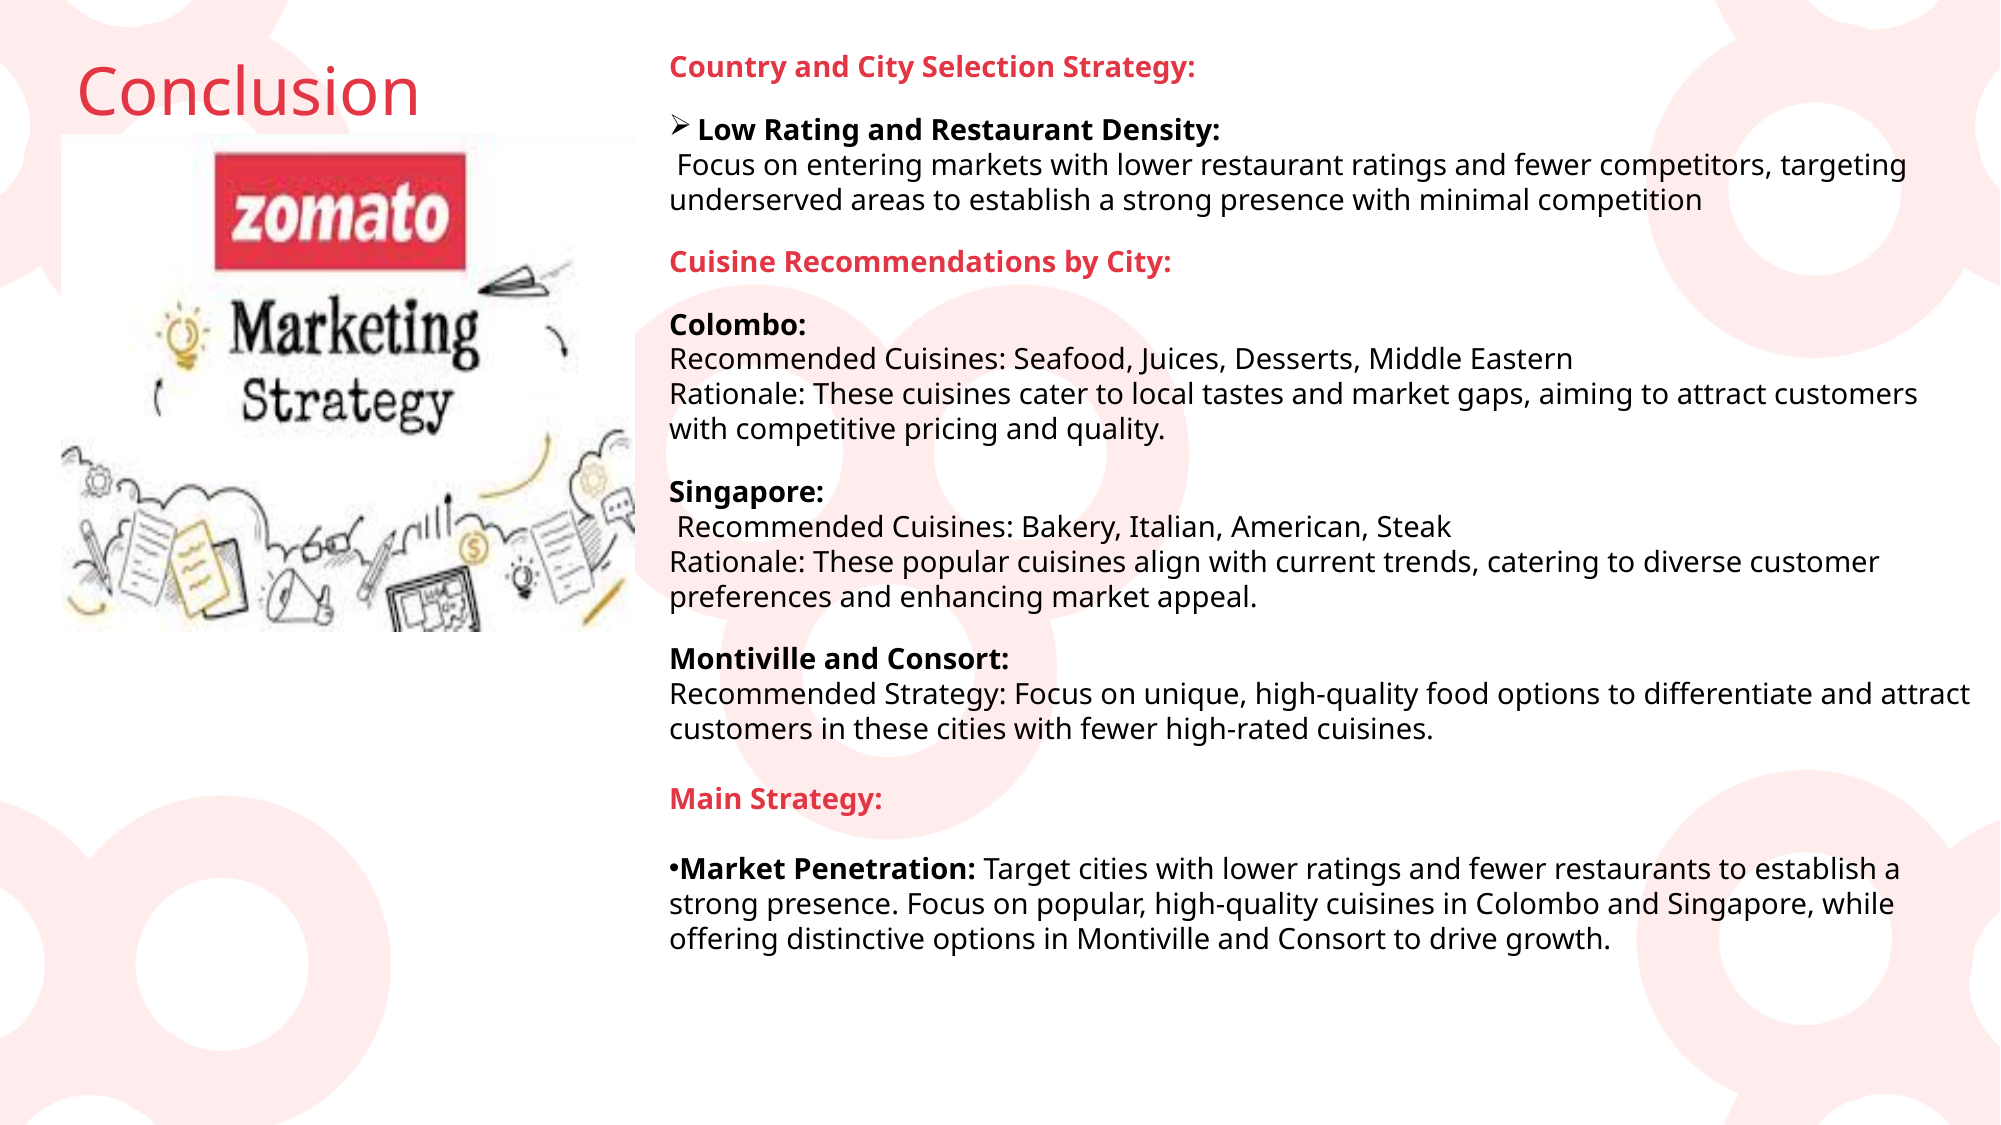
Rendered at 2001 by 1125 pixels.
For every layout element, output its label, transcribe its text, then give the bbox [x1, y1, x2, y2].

text_box Conclusion [61, 41, 614, 134]
text_box Country and City Selection Strategy: Low Rating and Restaurant Density: Focus on entering markets with lower restaurant ratings and fewer competitors, targeting underserved areas to establish a strong presence with minimal competition Cuisine Recommendations by City: Colombo: Recommended Cuisines: Seafood, Juices, Desserts, Middle Eastern Rationale: These cuisines cater to local tastes and market gaps, aiming to attract customers with competitive pricing and quality. Singapore: Recommended Cuisines: Bakery, Italian, American, Steak Rationale: These popular cuisines align with current trends, catering to diverse customer preferences and enhancing market appeal. Montiville and Consort: Recommended Strategy: Focus on unique, high-quality food options to differentiate and attract customers in these cities with fewer high-rated cuisines. Main Strategy: Market Penetration: Target cities with lower ratings and fewer restaurants to establish a strong presence. Focus on popular, high-quality cuisines in Colombo and Singapore, while offering distinctive options in Montiville and Consort to drive growth. [654, 41, 2000, 963]
picture [61, 134, 636, 633]
